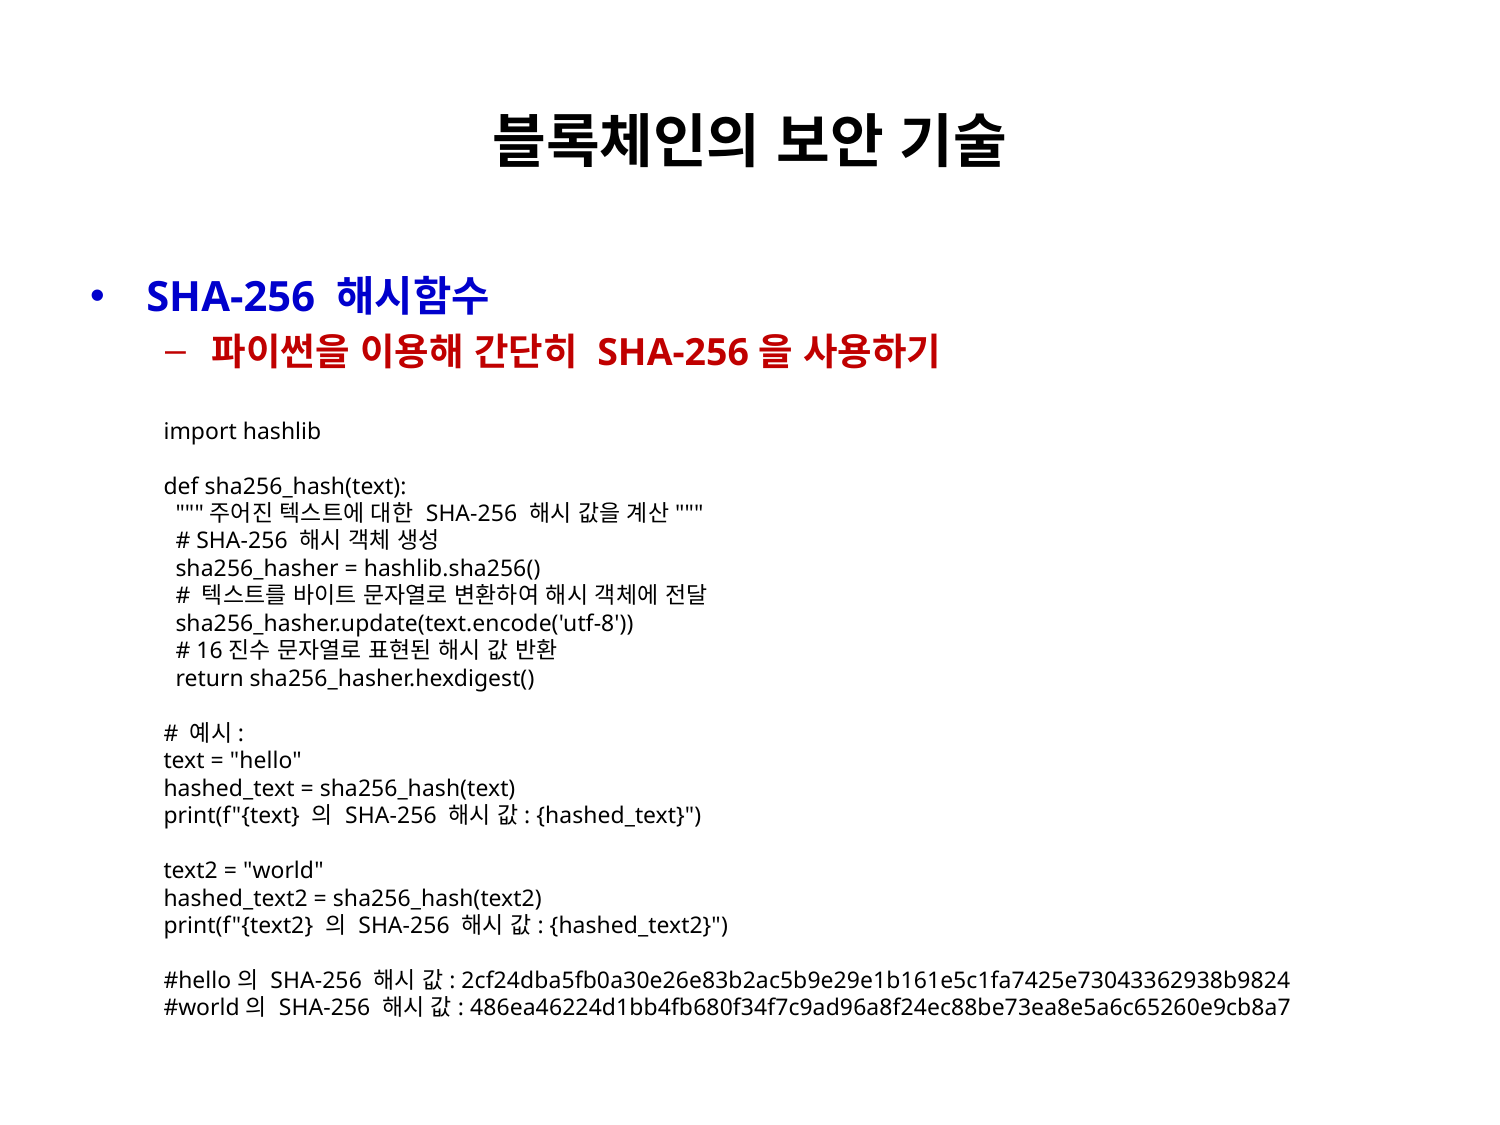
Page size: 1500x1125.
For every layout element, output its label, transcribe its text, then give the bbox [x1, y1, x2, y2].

text_box import hashlib def sha256_hash(text): """주어진 텍스트에 대한 SHA-256 해시 값을 계산""" # SHA-256 해시 객체 생성 sha256_hasher = hashlib.sha256() # 텍스트를 바이트 문자열로 변환하여 해시 객체에 전달 sha256_hasher.update(text.encode('utf-8')) # 16진수 문자열로 표현된 해시 값 반환 return sha256_hasher.hexdigest() # 예시: text = "hello" hashed_text = sha256_hash(text) print(f"{text} 의 SHA-256 해시 값: {hashed_text}") text2 = "world" hashed_text2 = sha256_hash(text2) print(f"{text2} 의 SHA-256 해시 값: {hashed_text2}") #hello의 SHA-256 해시 값: 2cf24dba5fb0a30e26e83b2ac5b9e29e1b161e5c1fa7425e73043362938b9824 #world의 SHA-256 해시 값: 486ea46224d1bb4fb680f34f7c9ad96a8f24ec88be73ea8e5a6c65260e9cb8a7 [148, 408, 1500, 1028]
list SHA-256 해시함수 파이썬을 이용해 간단히 SHA-256을 사용하기 [75, 262, 1425, 1005]
title 블록체인의 보안 기술 [75, 45, 1425, 233]
